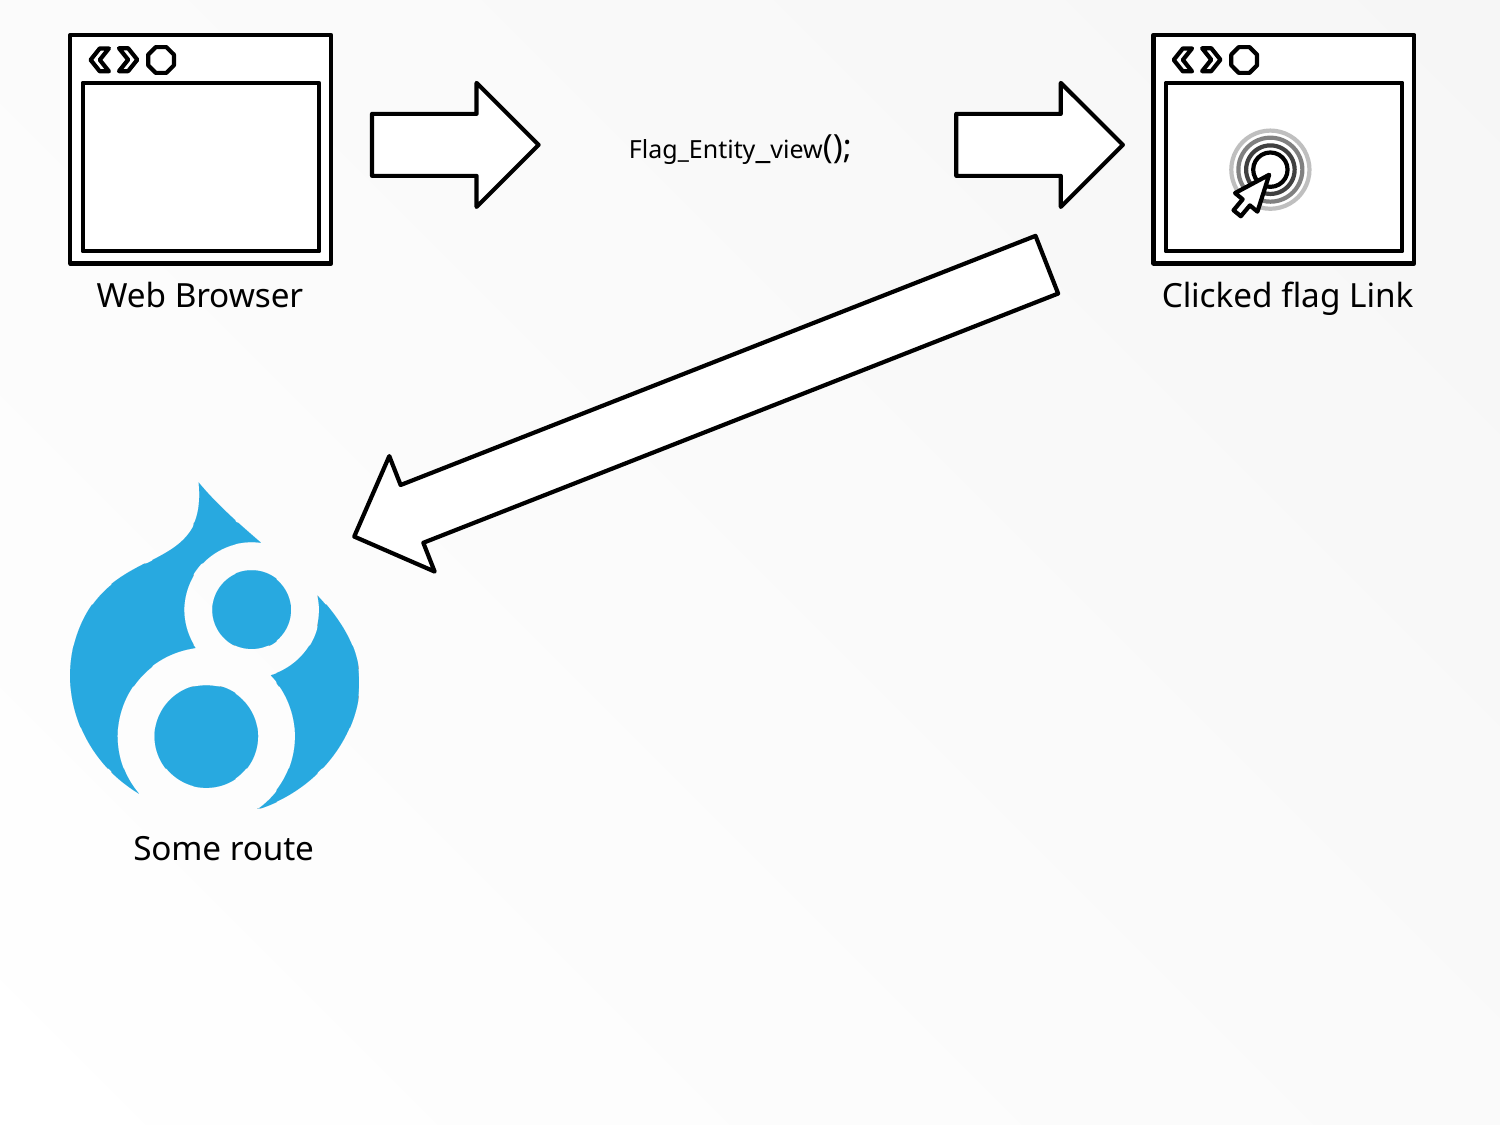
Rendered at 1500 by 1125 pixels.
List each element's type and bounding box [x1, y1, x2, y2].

text_box [1231, 130, 1310, 220]
text_box [0, 0, 1500, 961]
picture [70, 482, 359, 810]
